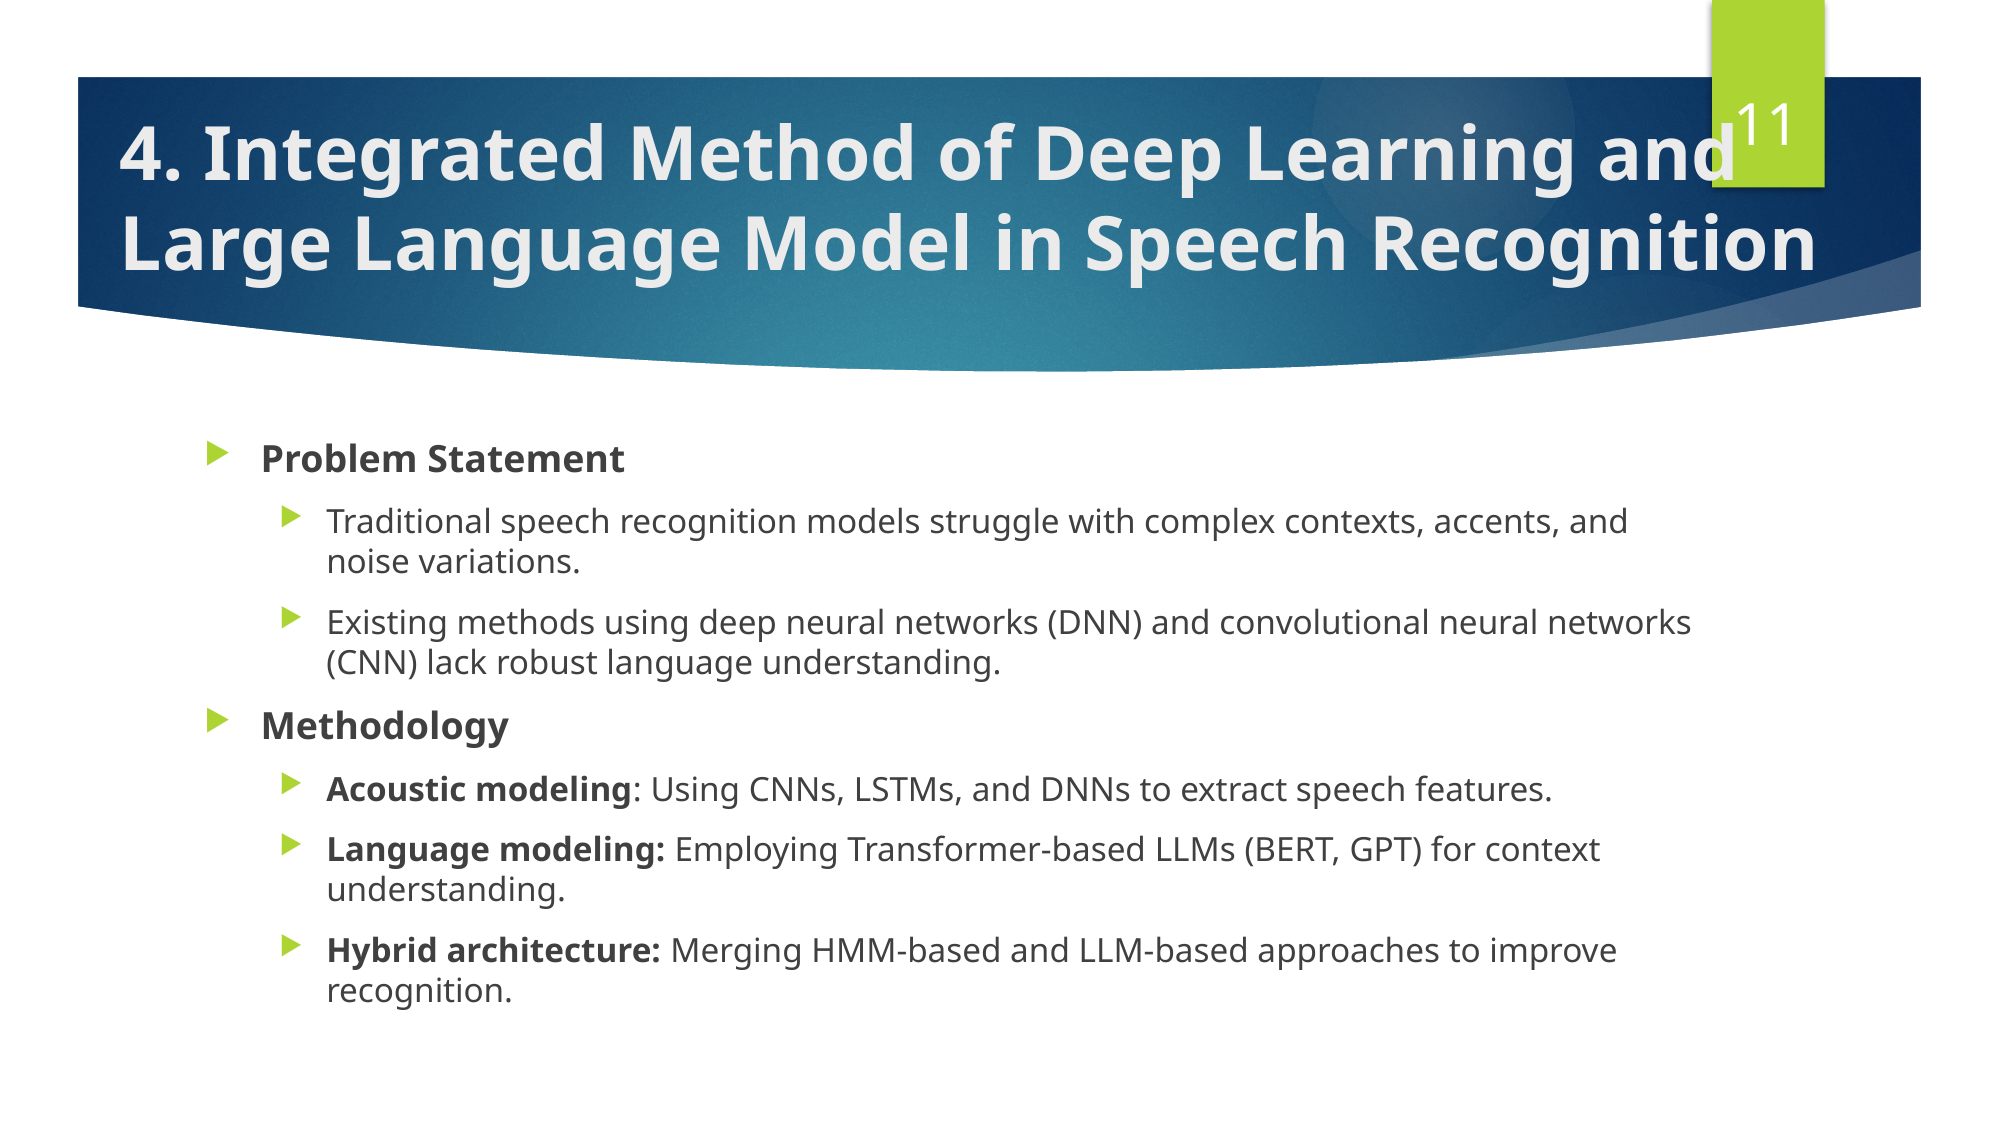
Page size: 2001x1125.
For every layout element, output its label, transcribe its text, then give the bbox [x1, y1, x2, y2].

title 4. Integrated Method of Deep Learning and Large Language Model in Speech Recognition [104, 137, 1861, 254]
list Problem Statement Traditional speech recognition models struggle with complex contexts, accents, and noise variations. Existing methods using deep neural networks (DNN) and convolutional neural networks (CNN) lack robust language understanding. Methodology Acoustic modeling: Using CNNs, LSTMs, and DNNs to extract speech features. Language modeling: Employing Transformer-based LLMs (BERT, GPT) for context understanding. Hybrid architecture: Merging HMM-based and LLM-based approaches to improve recognition. [189, 427, 1739, 988]
slide_number 11 [1698, 48, 1836, 175]
